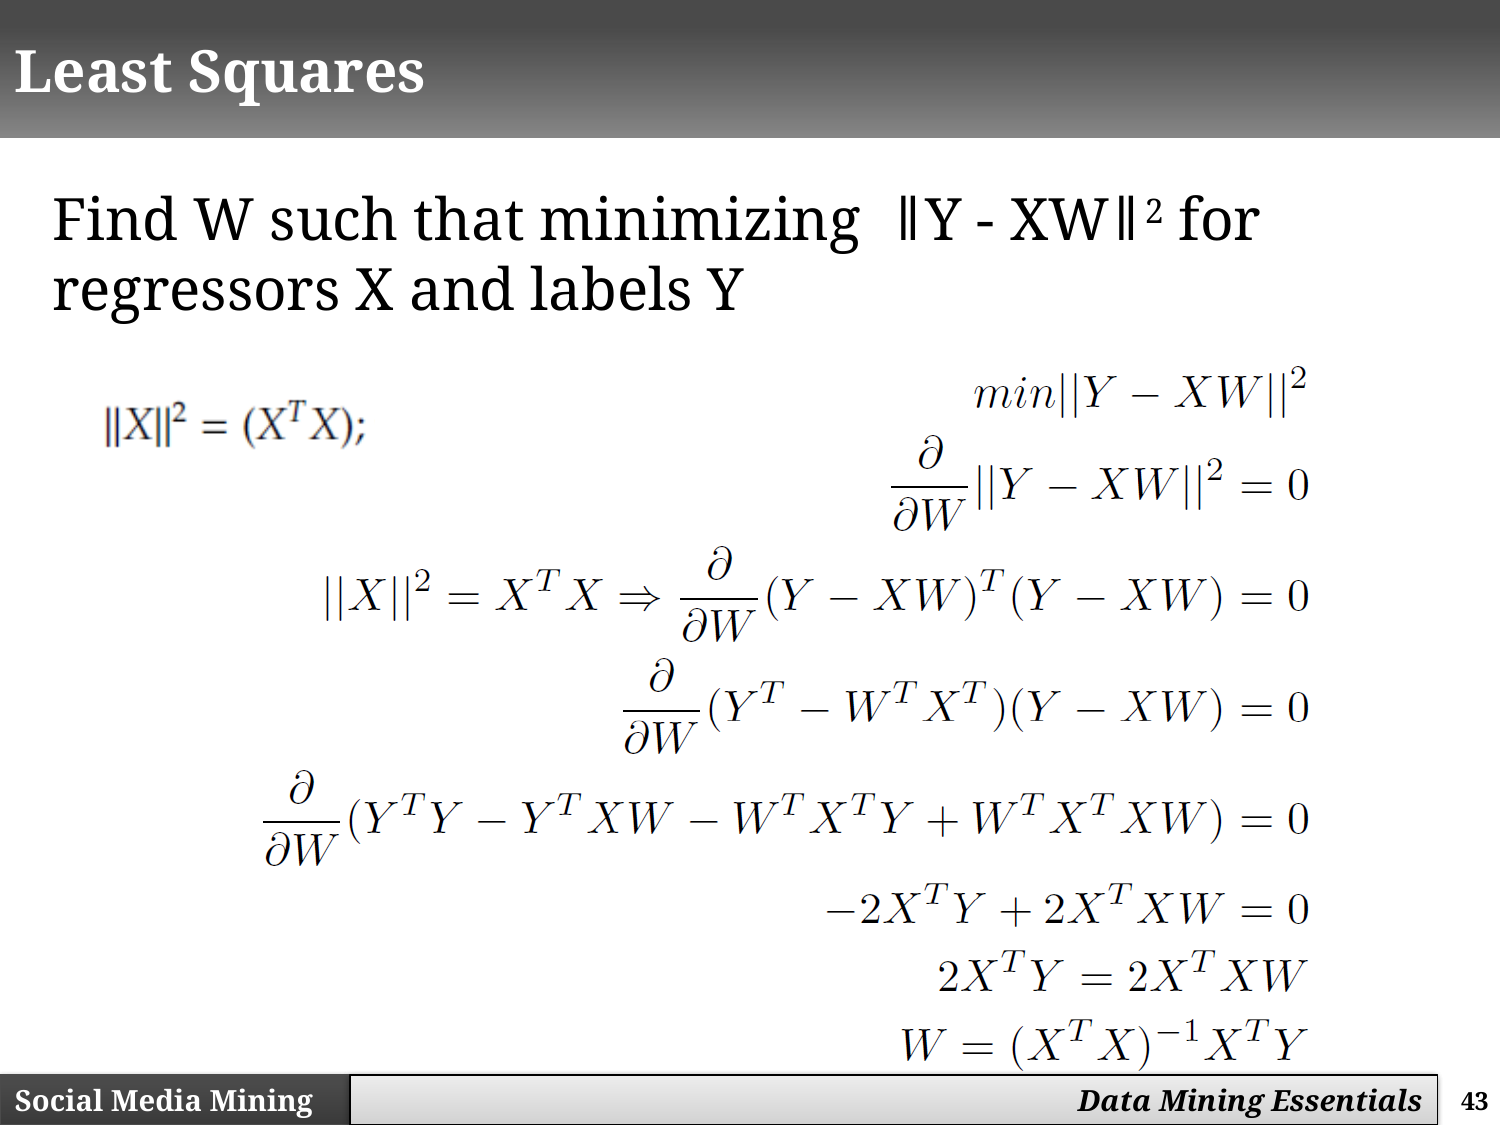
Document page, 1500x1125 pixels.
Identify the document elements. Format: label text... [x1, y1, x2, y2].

list Find W such that minimizing ǁY - XWǁ2 for regressors X and labels Y [37, 174, 1475, 1048]
title Least Squares [0, 0, 1500, 138]
picture [96, 362, 1313, 1079]
